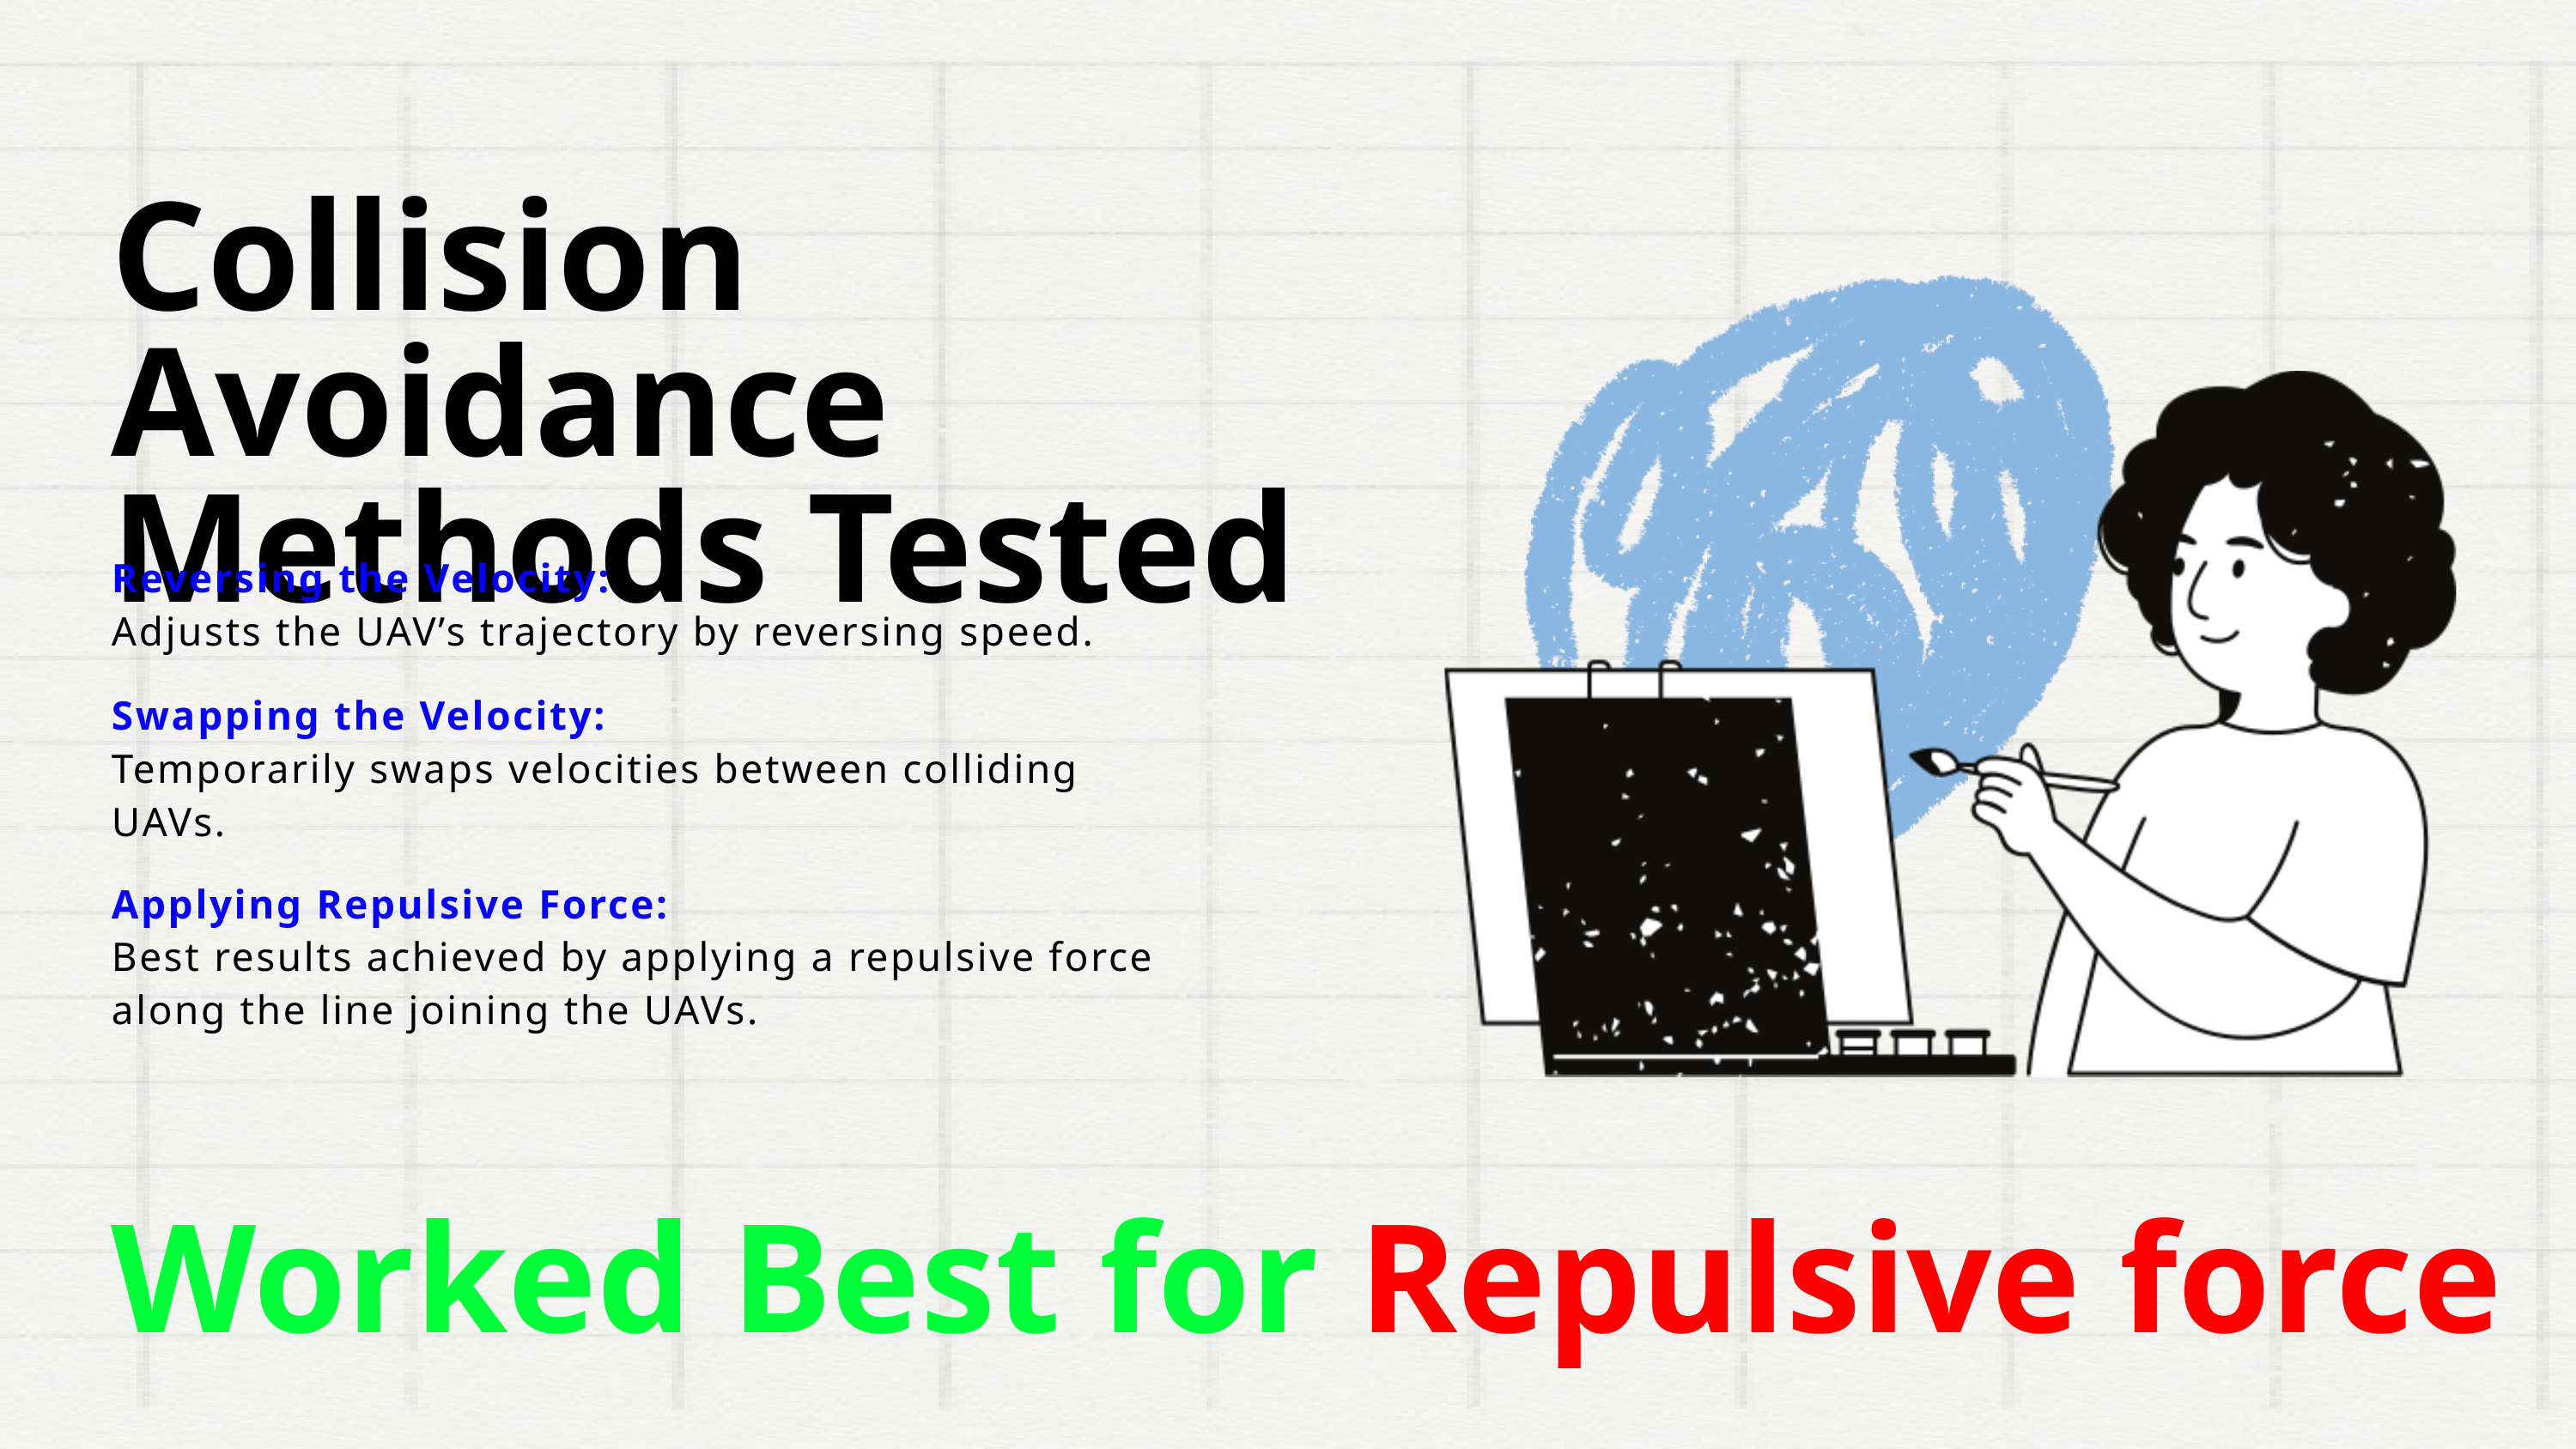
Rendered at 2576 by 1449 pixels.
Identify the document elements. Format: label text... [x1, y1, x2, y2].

text_box Worked Best for Repulsive force [111, 1216, 2576, 1449]
text_box [1563, 274, 2117, 371]
text_box [1444, 371, 2457, 1077]
text_box [0, 0, 2576, 1449]
text_box Collision Avoidance Methods Tested [111, 195, 1563, 633]
text_box Reversing the Velocity: Adjusts the UAV’s trajectory by reversing speed. Swapping the Velocity: Temporarily swaps velocities between colliding UAVs. Applying Repulsive Force: Best results achieved by applying a repulsive force along the line joining the UAVs. [111, 547, 1198, 1086]
